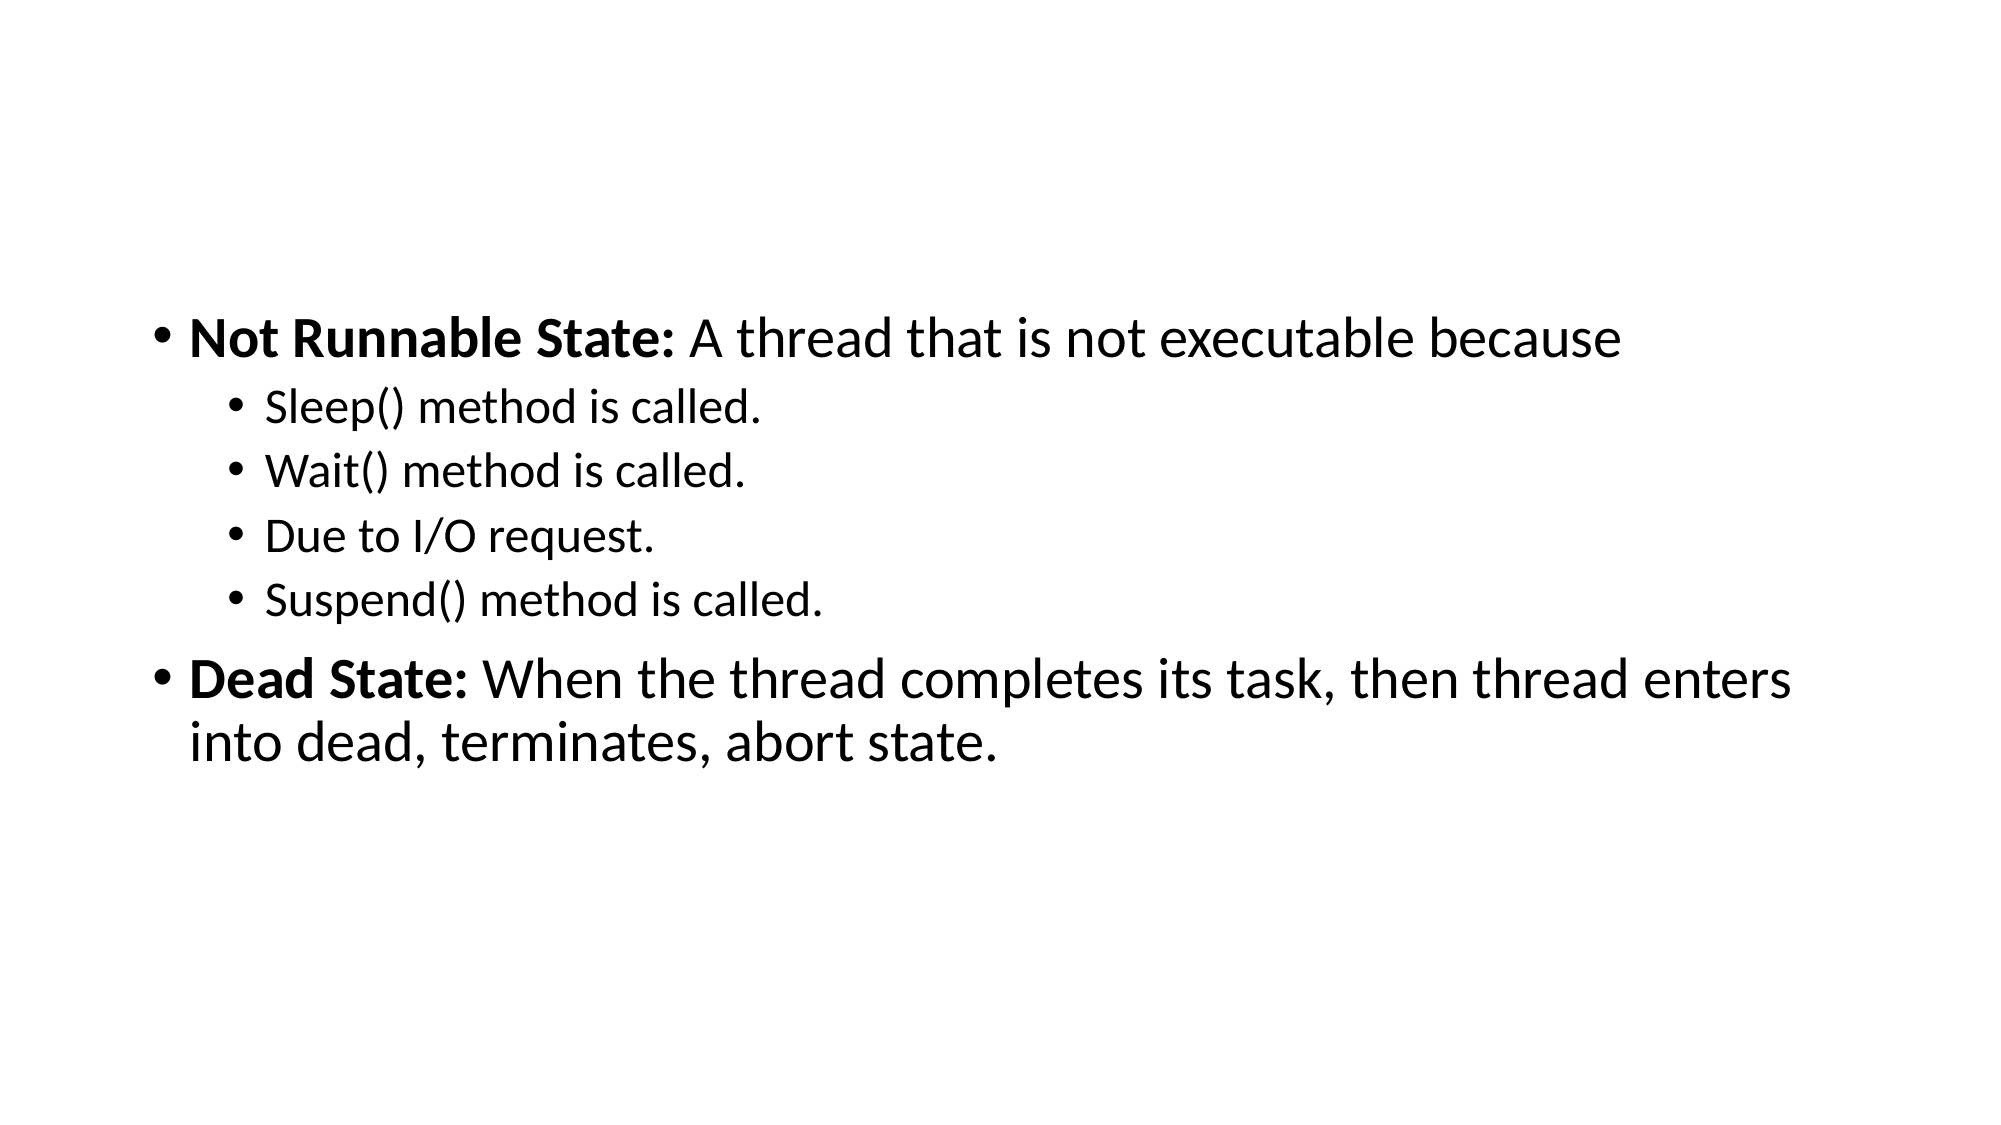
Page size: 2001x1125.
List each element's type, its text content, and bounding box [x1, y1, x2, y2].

list Not Runnable State: A thread that is not executable because Sleep() method is called. Wait() method is called. Due to I/O request. Suspend() method is called. Dead State: When the thread completes its task, then thread enters into dead, terminates, abort state. [137, 299, 1863, 1014]
